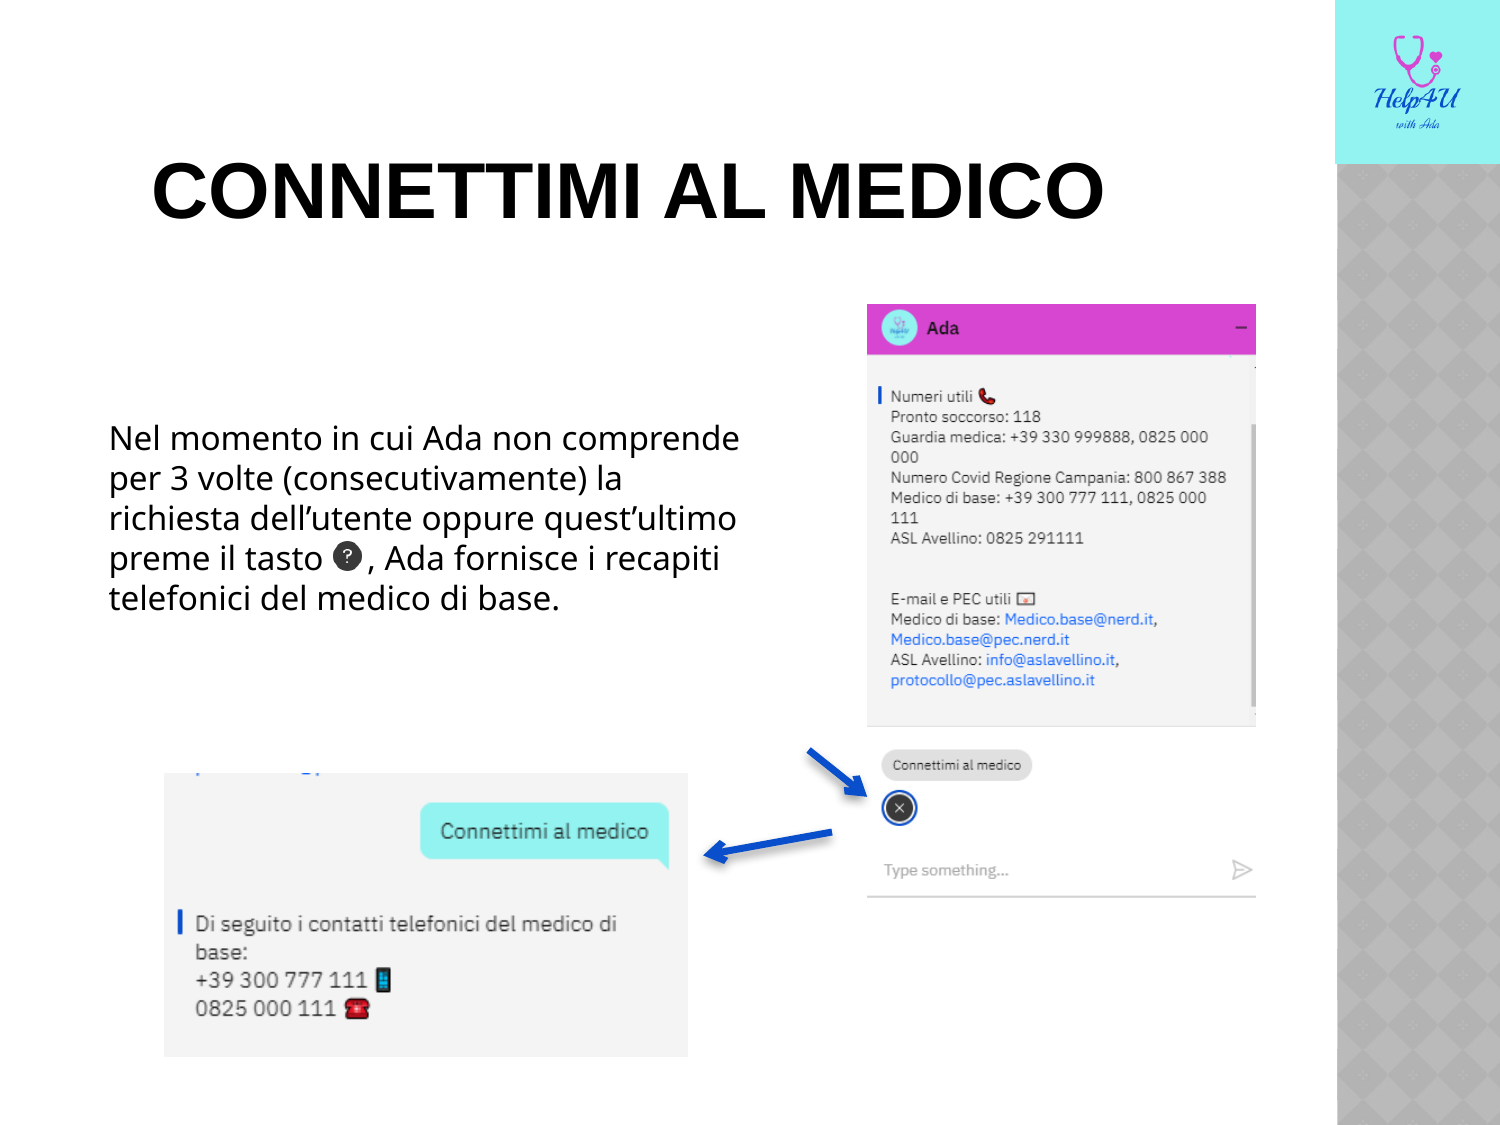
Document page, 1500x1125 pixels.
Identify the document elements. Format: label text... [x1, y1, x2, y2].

picture [163, 773, 688, 1057]
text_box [808, 749, 868, 798]
text_box Nel momento in cui Ada non comprende per 3 volte (consecutivamente) la richiesta dell’utente oppure quest’ultimo preme il tasto , Ada fornisce i recapiti telefonici del medico di base. [93, 410, 774, 625]
title Connettimi al medico [35, 46, 1223, 235]
picture [327, 538, 365, 575]
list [866, 304, 1257, 898]
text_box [702, 831, 833, 856]
picture [1335, 0, 1500, 165]
